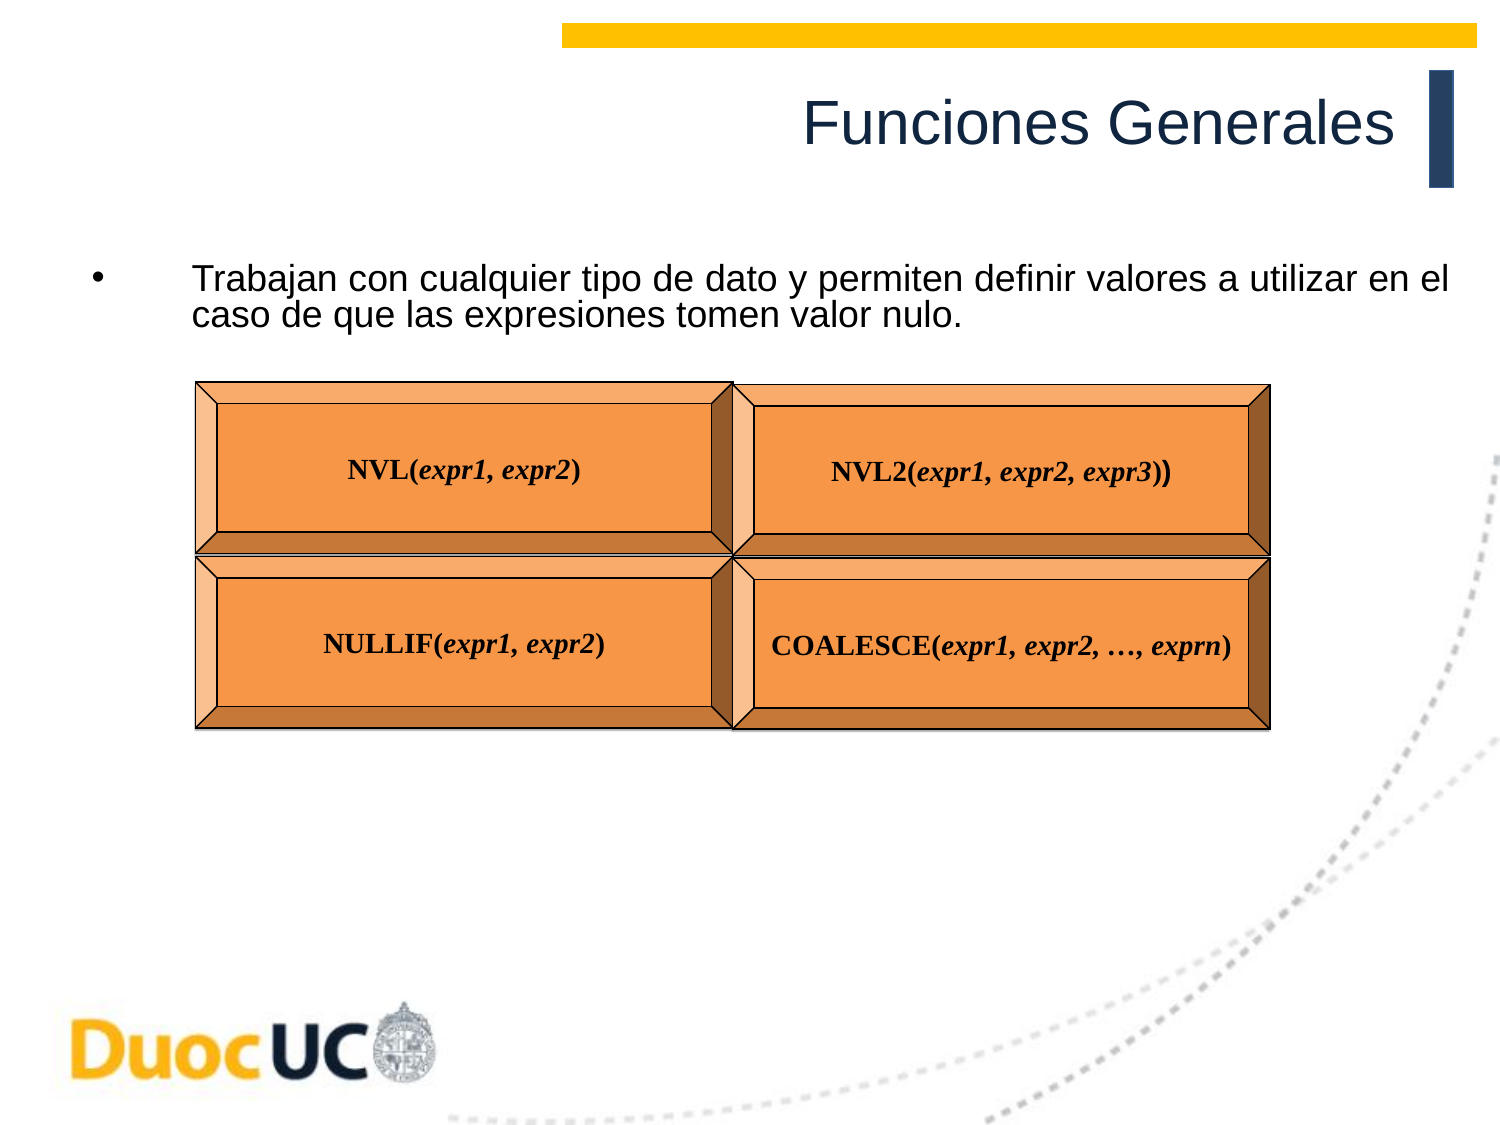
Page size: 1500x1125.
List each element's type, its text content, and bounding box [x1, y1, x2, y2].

text_box NVL(expr1, expr2) [195, 382, 733, 554]
text_box COALESCE(expr1, expr2, …, exprn) [732, 557, 1270, 730]
text_box Trabajan con cualquier tipo de dato y permiten definir valores a utilizar en el caso de que las expresiones tomen valor nulo. [76, 255, 1465, 315]
picture [0, 0, 1500, 1125]
text_box NVL2(expr1, expr2, expr3)) [732, 384, 1271, 556]
text_box NULLIF(expr1, expr2) [195, 556, 733, 728]
title Funciones Generales [132, 30, 1412, 209]
